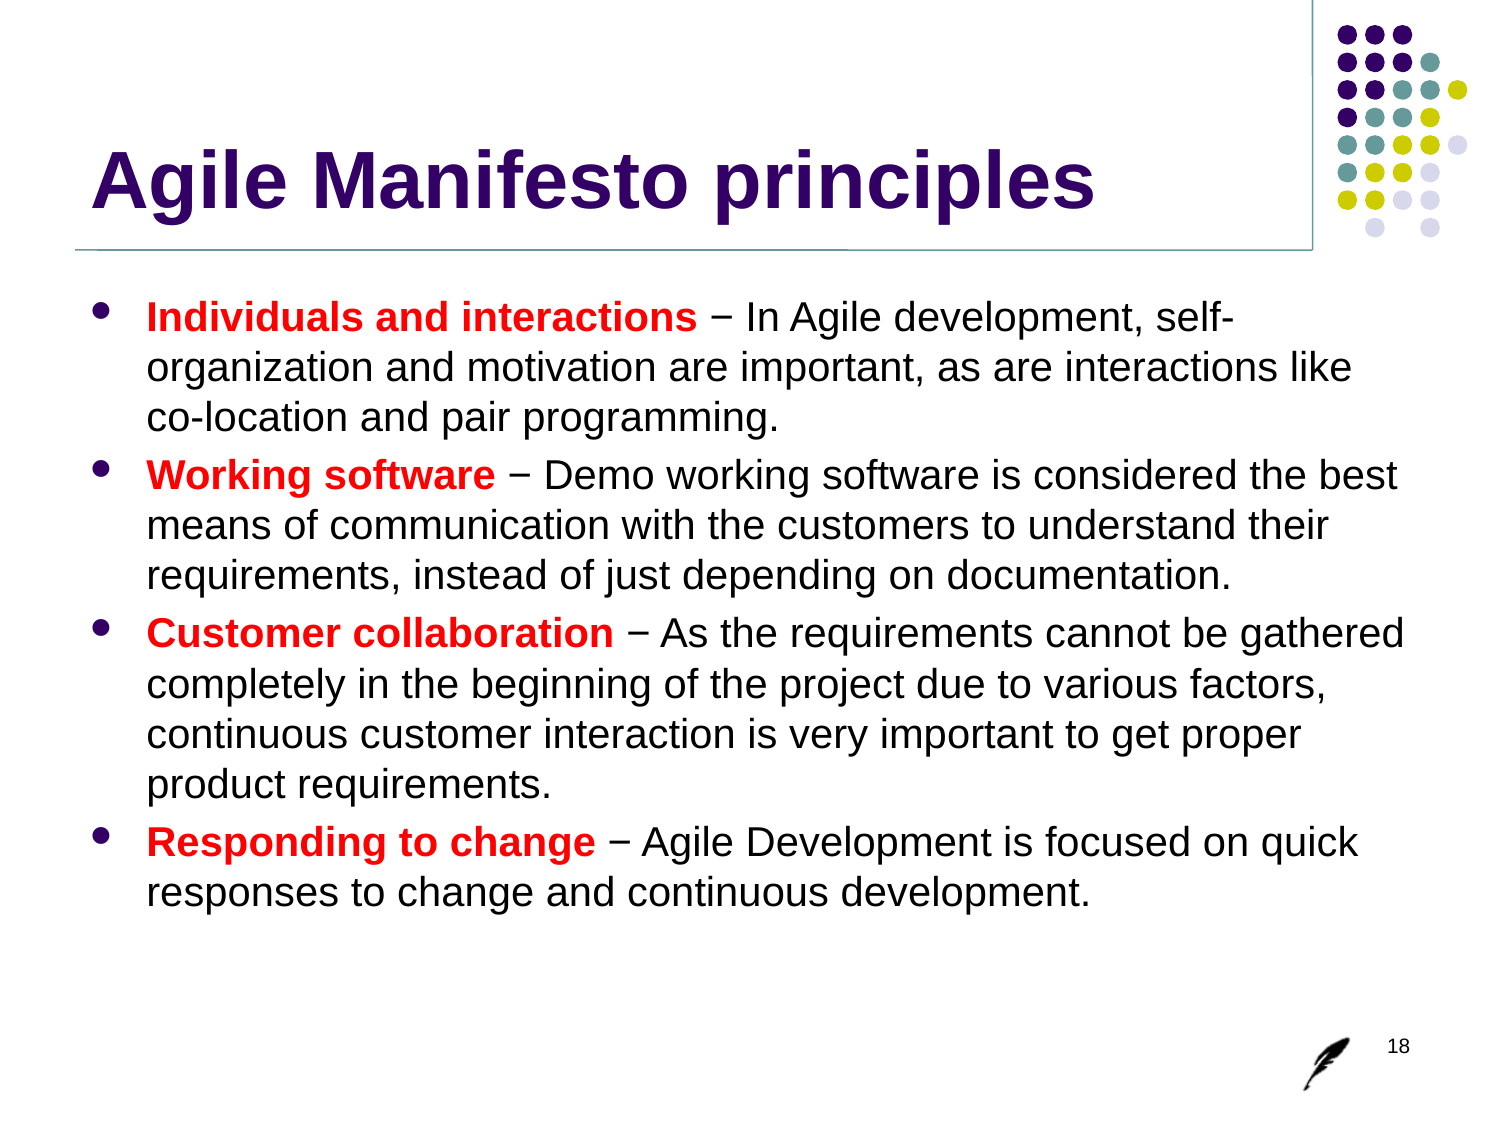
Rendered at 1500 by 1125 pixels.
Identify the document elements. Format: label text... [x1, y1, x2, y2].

slide_number 18 [1074, 1025, 1425, 1100]
list Individuals and interactions − In Agile development, self-organization and motivation are important, as are interactions like co-location and pair programming. Working software − Demo working software is considered the best means of communication with the customers to understand their requirements, instead of just depending on documentation. Customer collaboration − As the requirements cannot be gathered completely in the beginning of the project due to various factors, continuous customer interaction is very important to get proper product requirements. Responding to change − Agile Development is focused on quick responses to change and continuous development. [75, 282, 1425, 1006]
title Agile Manifesto principles [75, 20, 1313, 233]
